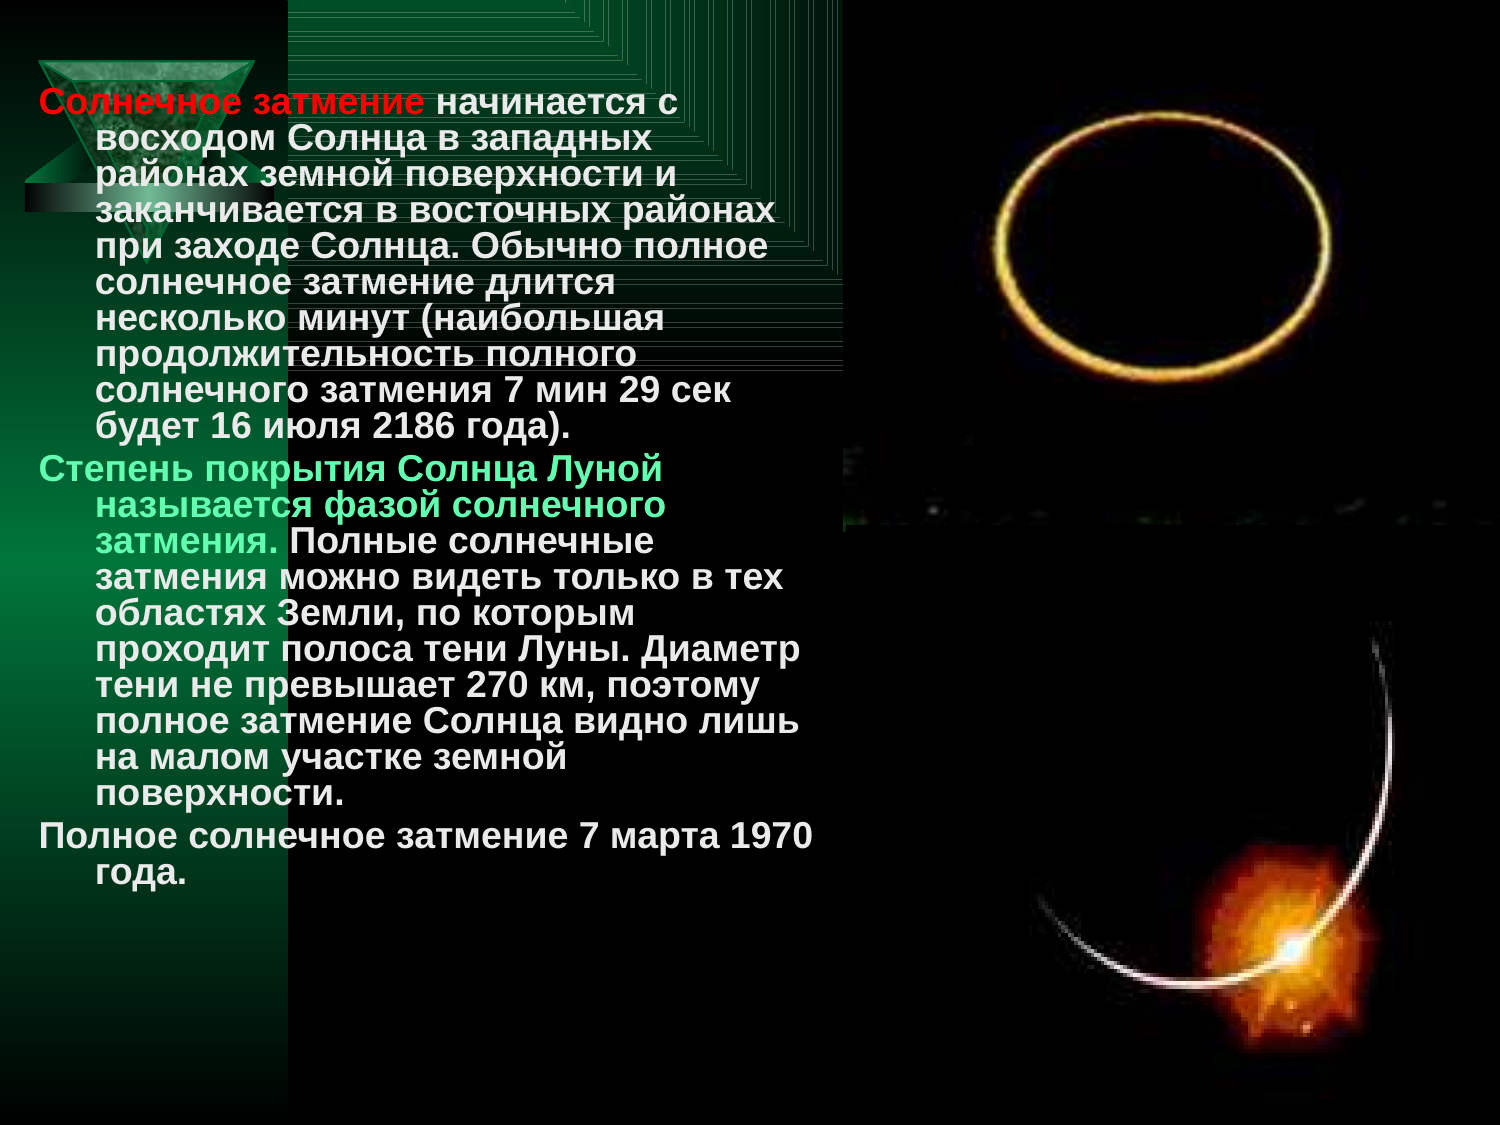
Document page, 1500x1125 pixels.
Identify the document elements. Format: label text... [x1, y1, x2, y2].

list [843, 0, 1500, 525]
picture [44, 66, 61, 77]
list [845, 525, 1500, 1125]
list Солнечное затмение начинается с восходом Солнца в западных районах земной поверхности и заканчивается в восточных районах при заходе Солнца. Обычно полное солнечное затмение длится несколько минут (наибольшая продолжительность полного солнечного затмения 7 мин 29 сек будет 16 июля 2186 года). Степень покрытия Солнца Луной называется фазой солнечного затмения. Полные солнечные затмения можно видеть только в тех областях Земли, по которым проходит полоса тени Луны. Диаметр тени не превышает 270 км, поэтому полное затмение Солнца видно лишь на малом участке земной поверхности. Полное солнечное затмение 7 марта 1970 года. [23, 77, 833, 1083]
